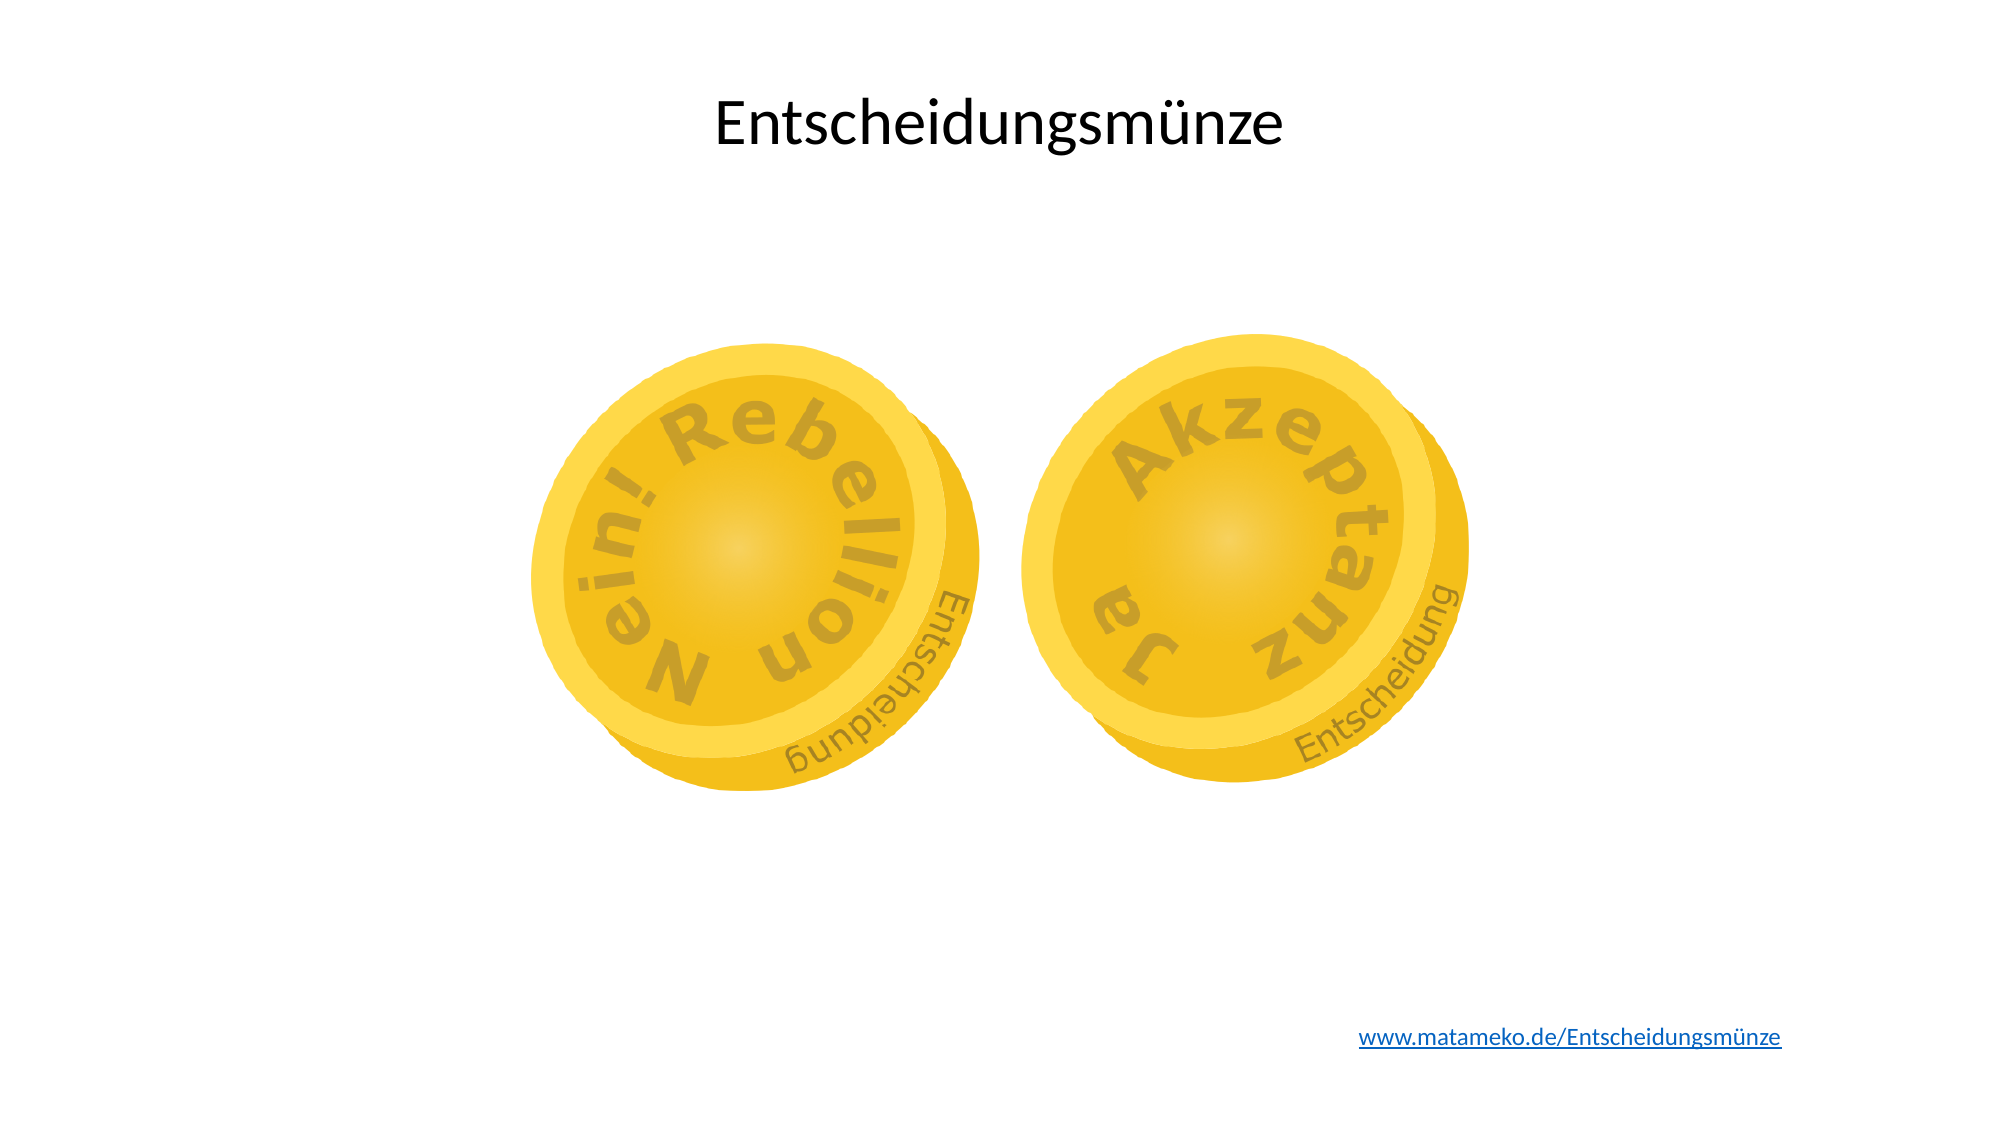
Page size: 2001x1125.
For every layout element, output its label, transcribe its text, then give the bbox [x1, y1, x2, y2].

text_box www.matameko.de/Entscheidungsmünze [1343, 1013, 1797, 1059]
text_box Entscheidungsmünze [699, 70, 1301, 166]
picture [531, 334, 1469, 791]
